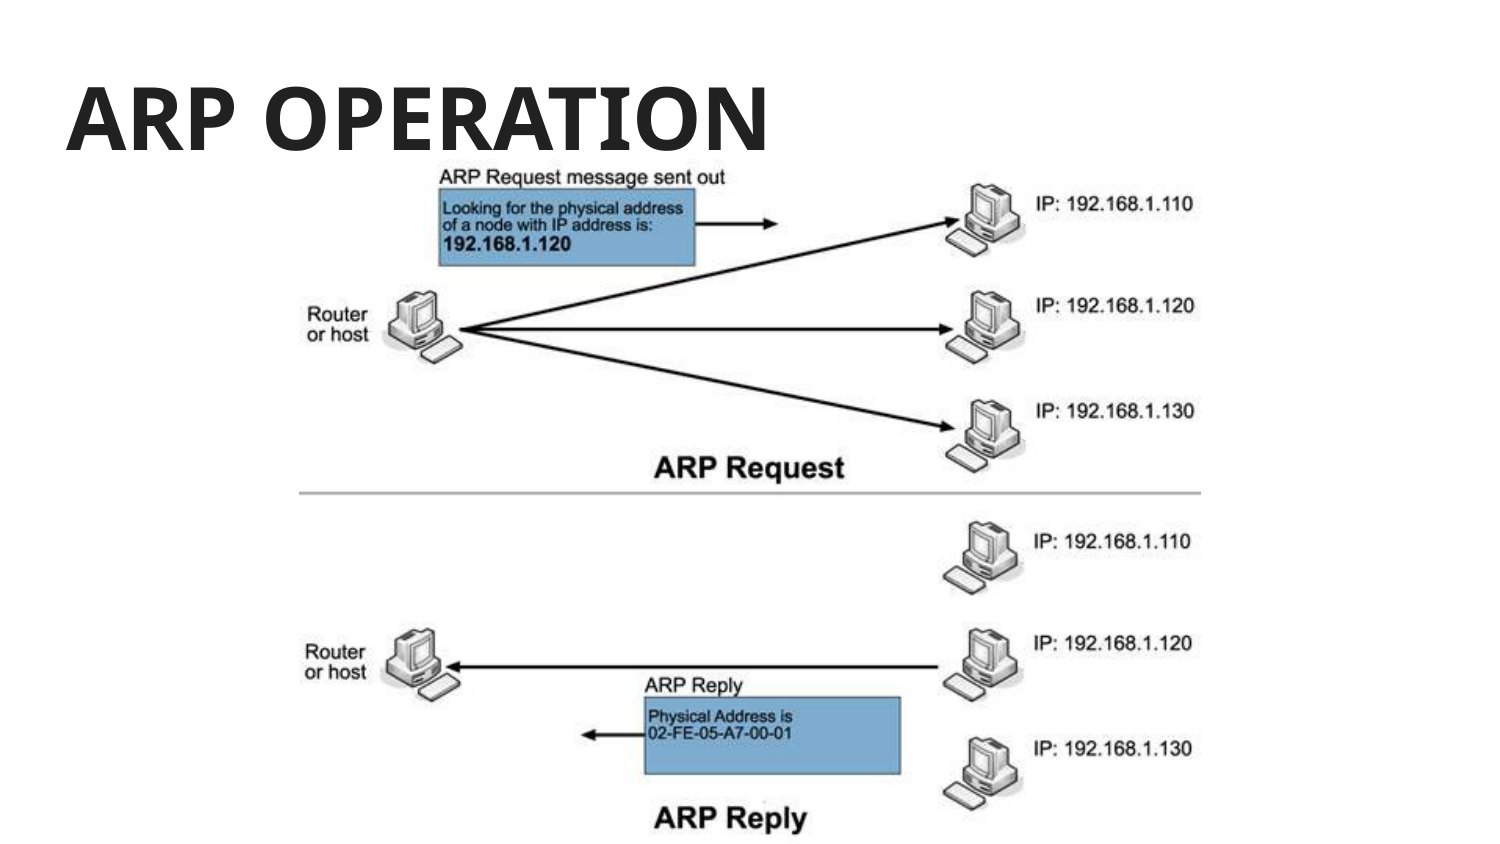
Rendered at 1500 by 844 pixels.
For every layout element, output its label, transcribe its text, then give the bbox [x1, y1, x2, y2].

picture [299, 158, 1201, 844]
title ARP OPERATION [51, 48, 1449, 180]
